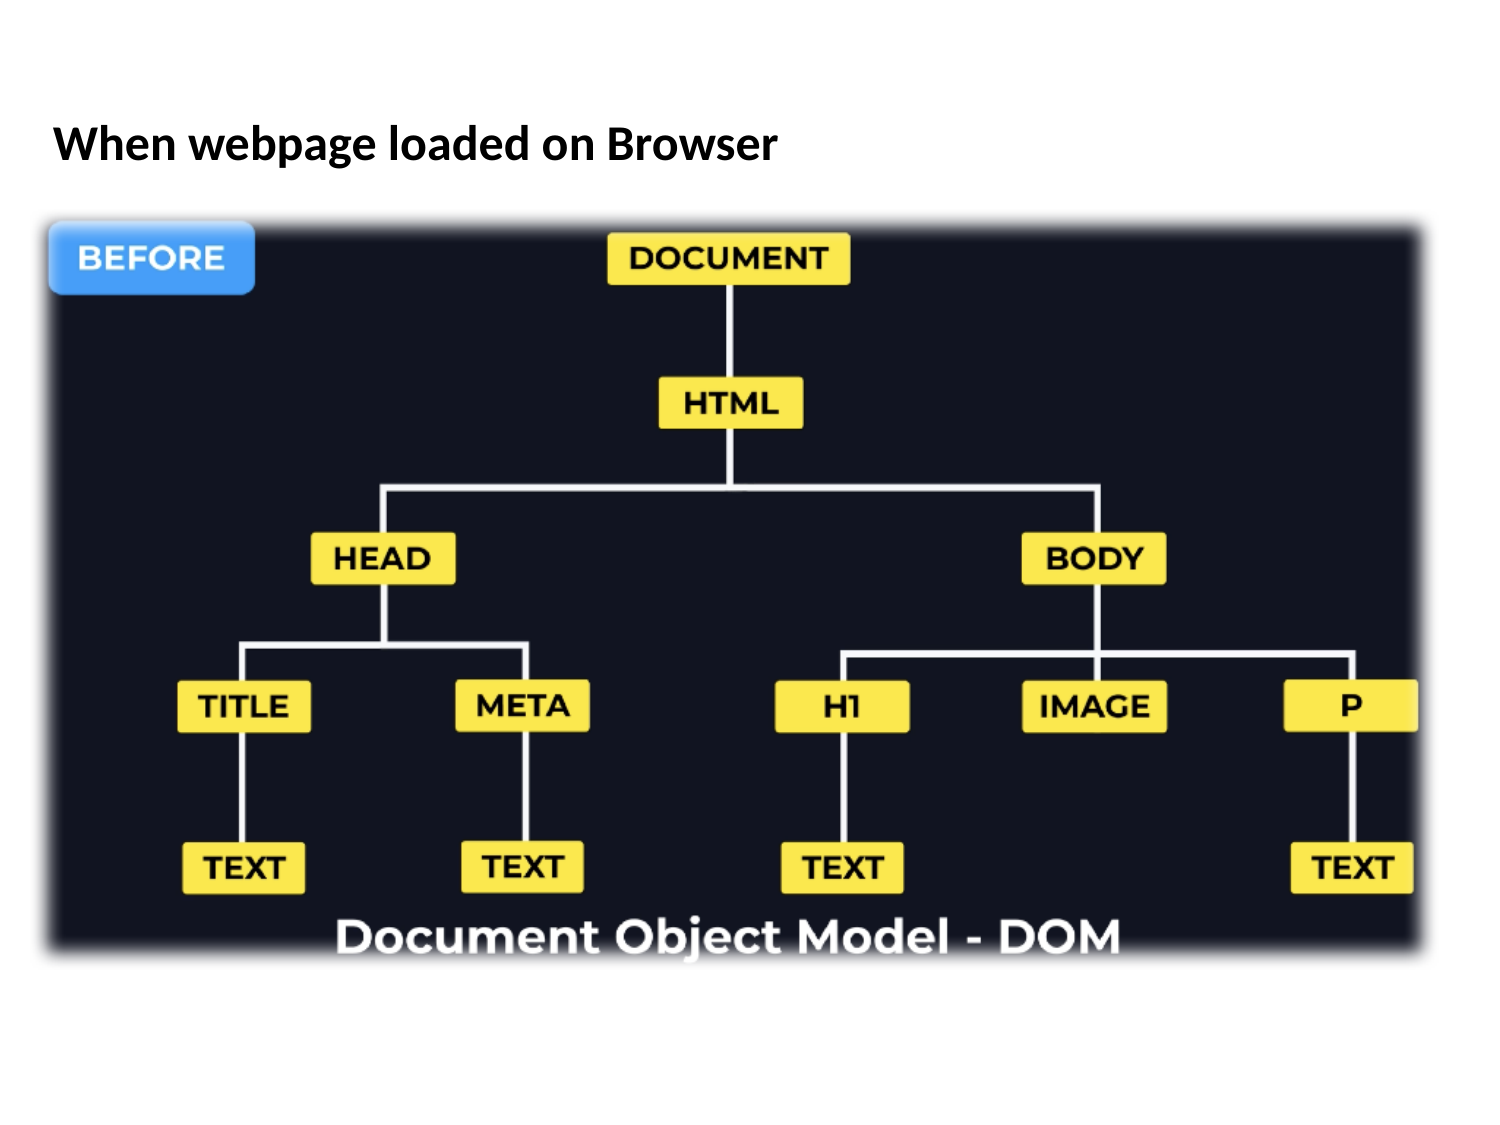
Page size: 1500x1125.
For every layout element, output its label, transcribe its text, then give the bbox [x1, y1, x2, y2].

text_box When webpage loaded on Browser [38, 102, 937, 178]
picture [29, 209, 1440, 970]
